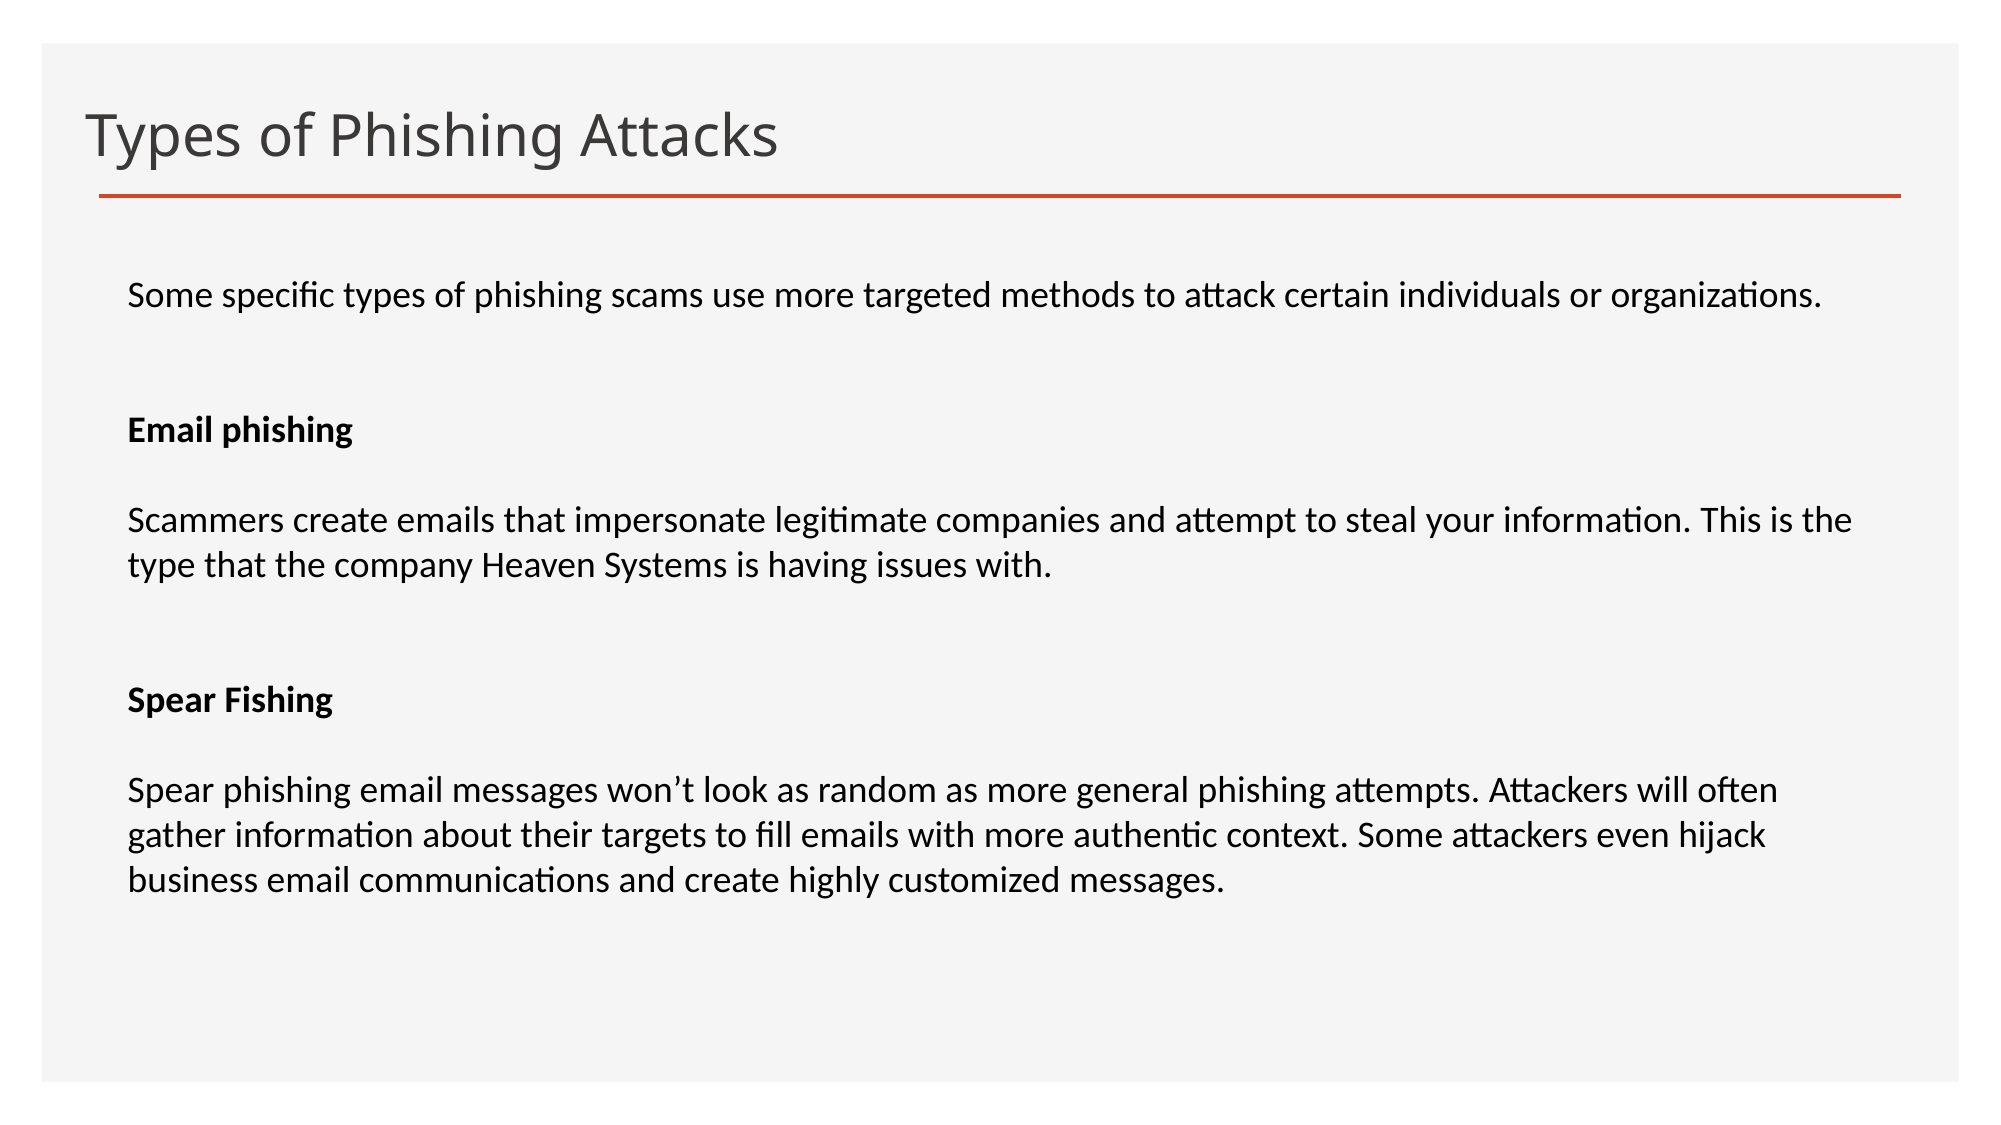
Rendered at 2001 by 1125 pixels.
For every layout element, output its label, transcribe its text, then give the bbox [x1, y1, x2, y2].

text_box Some specific types of phishing scams use more targeted methods to attack certain individuals or organizations. Email phishing Scammers create emails that impersonate legitimate companies and attempt to steal your information. This is the type that the company Heaven Systems is having issues with. Spear Fishing Spear phishing email messages won’t look as random as more general phishing attempts. Attackers will often gather information about their targets to fill emails with more authentic context. Some attackers even hijack business email communications and create highly customized messages. [112, 262, 1874, 953]
title Types of Phishing Attacks [70, 71, 1199, 177]
